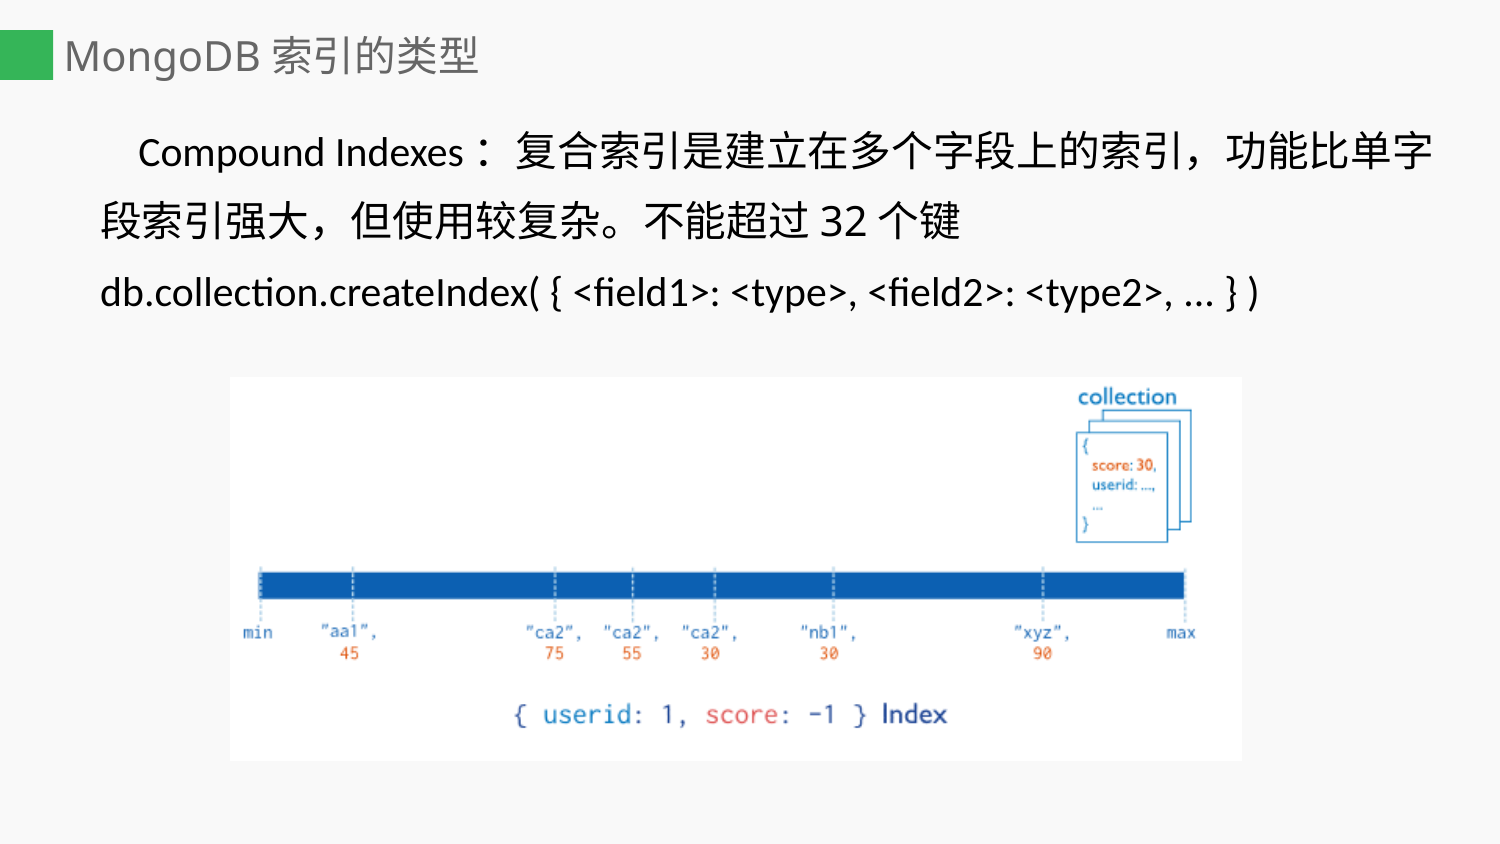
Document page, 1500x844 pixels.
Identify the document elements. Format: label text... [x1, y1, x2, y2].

title MongoDB索引的类型 [63, 25, 1480, 85]
subtitle Compound Indexes：复合索引是建立在多个字段上的索引，功能比单字段索引强大，但使用较复杂。不能超过32个键 db.collection.createIndex( { <field1>: <type>, <field2>: <type2>, ... } ) [87, 103, 1460, 766]
picture [0, 30, 54, 80]
picture [229, 377, 1242, 761]
